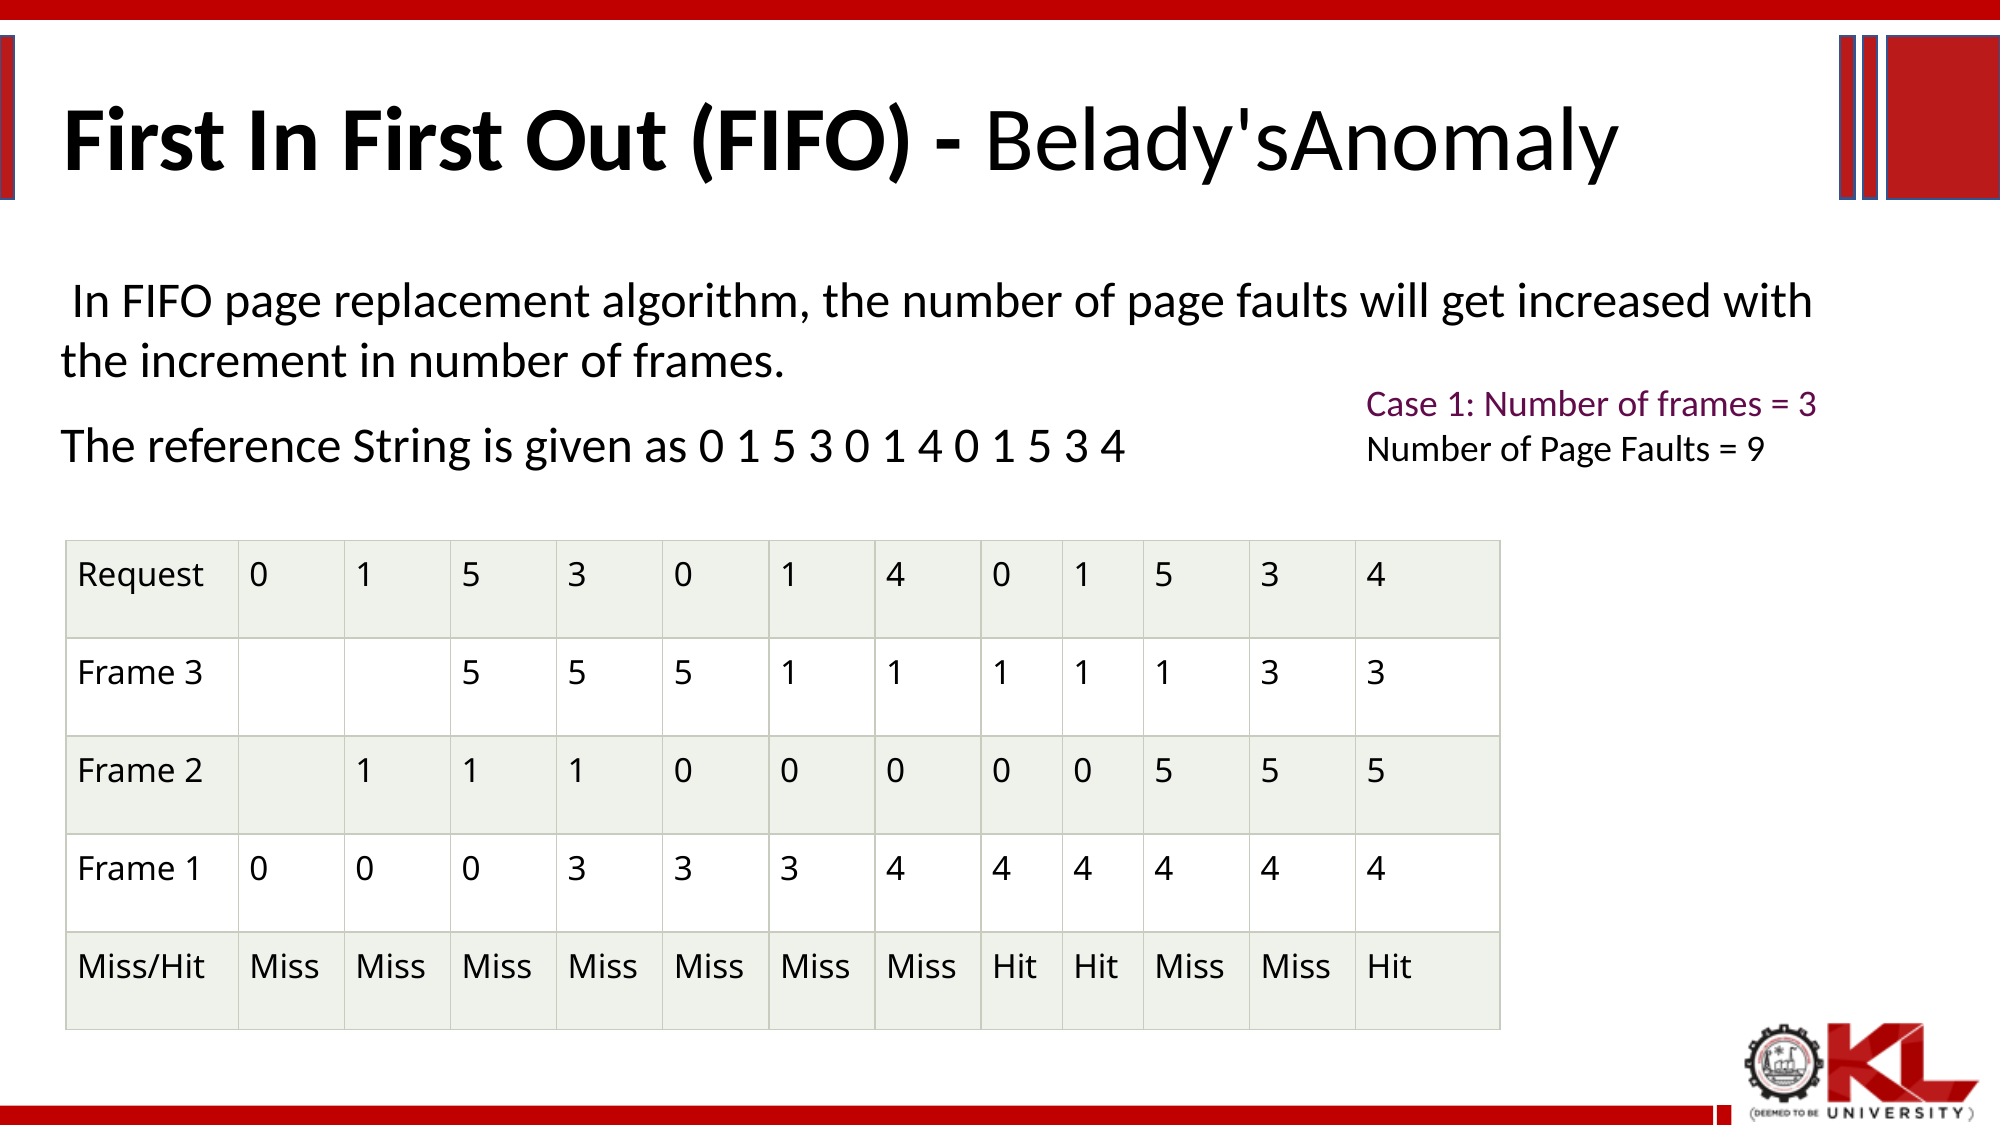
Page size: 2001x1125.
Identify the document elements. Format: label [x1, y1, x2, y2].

text_box [0, 0, 2000, 1125]
